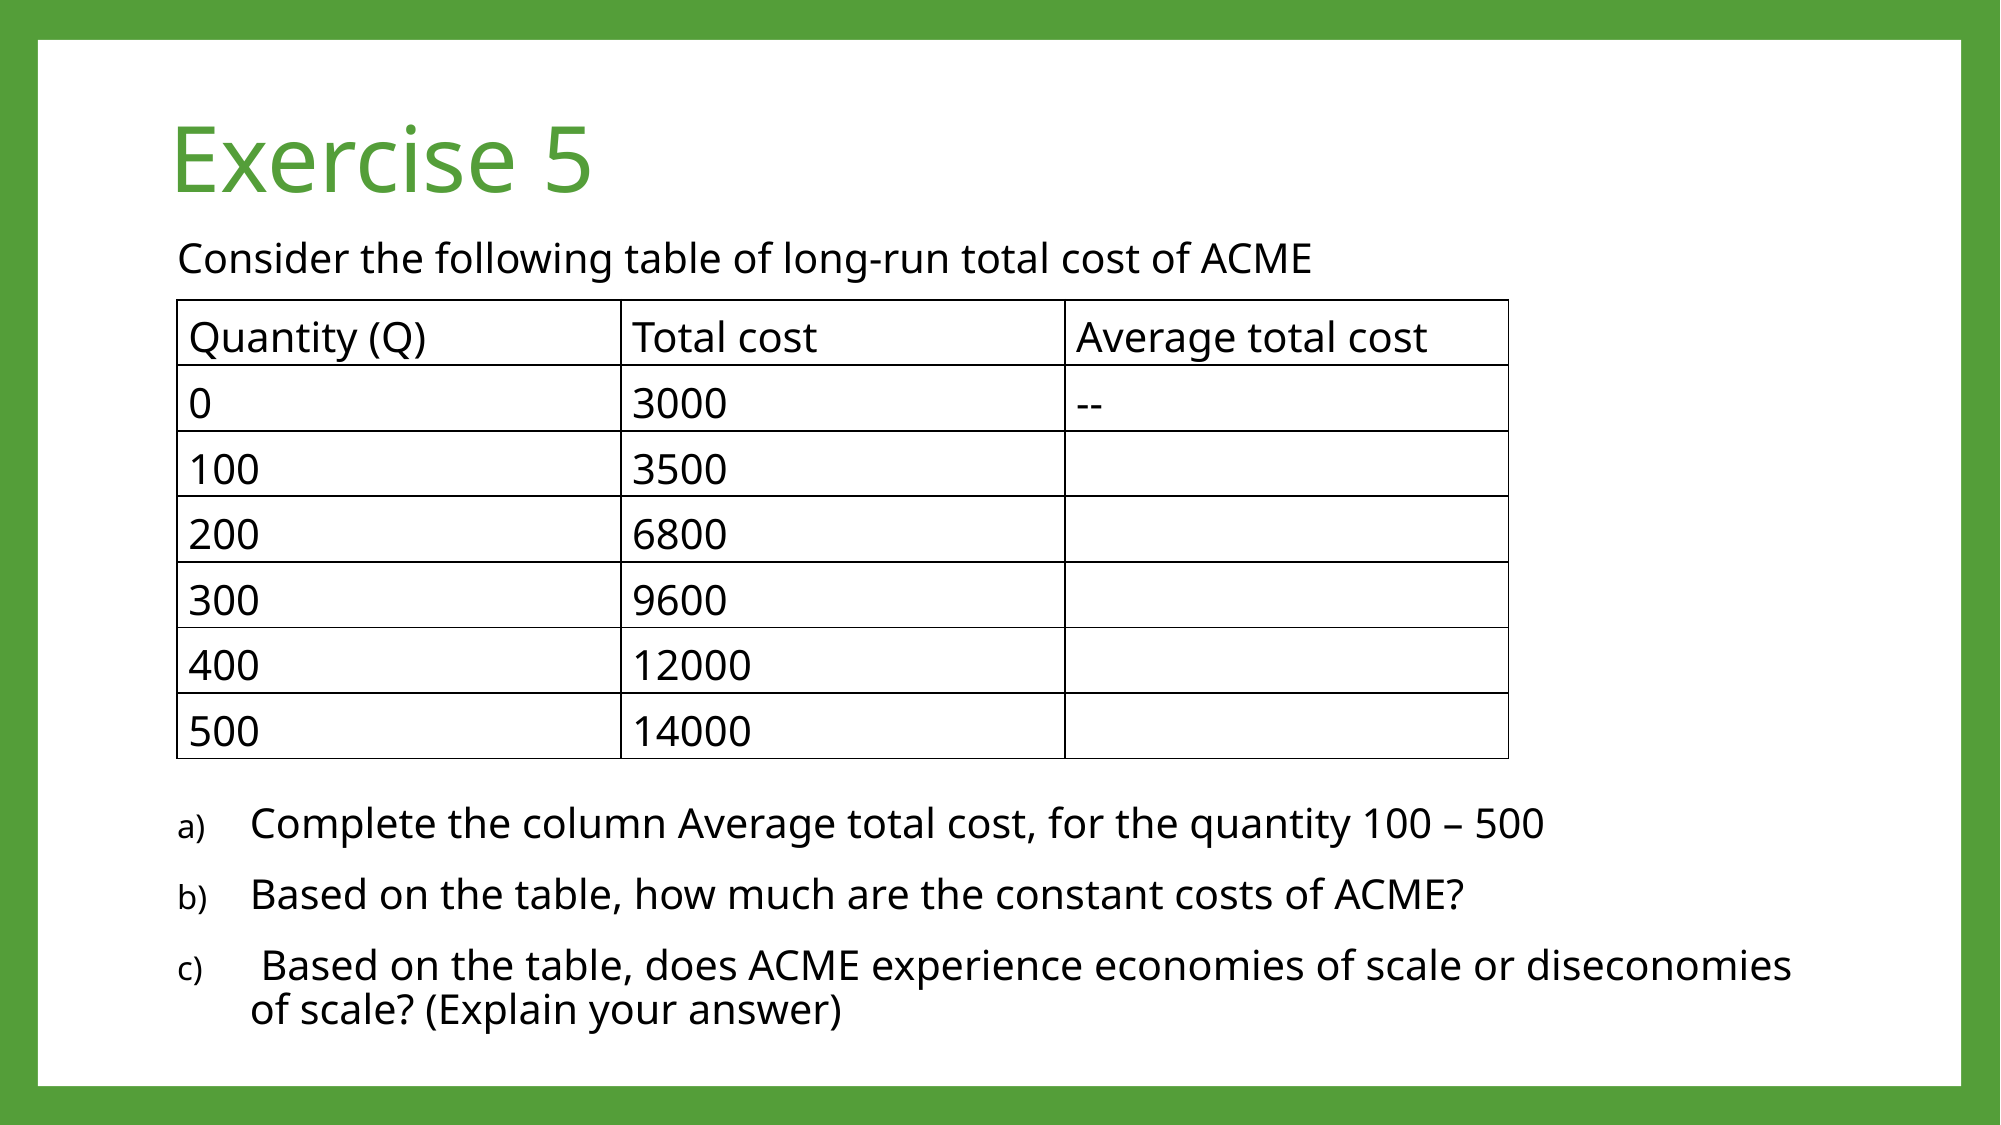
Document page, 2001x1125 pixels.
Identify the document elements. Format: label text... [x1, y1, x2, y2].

table_cell [1066, 563, 1508, 627]
table_cell [1066, 628, 1508, 692]
table_cell 400 [178, 628, 620, 692]
list Consider the following table of long-run total cost of ACME Complete the column Average total cost, for the quantity 100 – 500 Based on the table, how much are the constant costs of ACME? Based on the table, does ACME experience economies of scale or diseconomies of scale? (Explain your answer) [154, 231, 1818, 1049]
table_cell 100 [178, 432, 620, 495]
table_cell 12000 [622, 628, 1064, 692]
table_cell [1066, 694, 1508, 758]
table_cell 14000 [622, 694, 1064, 758]
table_cell 9600 [622, 563, 1064, 627]
table_header Quantity (Q) [178, 301, 620, 364]
table_cell -- [1066, 366, 1508, 430]
table_cell 3500 [622, 432, 1064, 495]
table_cell 500 [178, 694, 620, 758]
table_cell 300 [178, 563, 620, 627]
table_cell 3000 [622, 366, 1064, 430]
table_header Average total cost [1066, 301, 1508, 364]
table_cell [1066, 497, 1508, 561]
title Exercise 5 [154, 51, 1775, 231]
table_cell [1066, 432, 1508, 495]
table_header Total cost [622, 301, 1064, 364]
table_cell 6800 [622, 497, 1064, 561]
table_cell 0 [178, 366, 620, 430]
table_cell 200 [178, 497, 620, 561]
